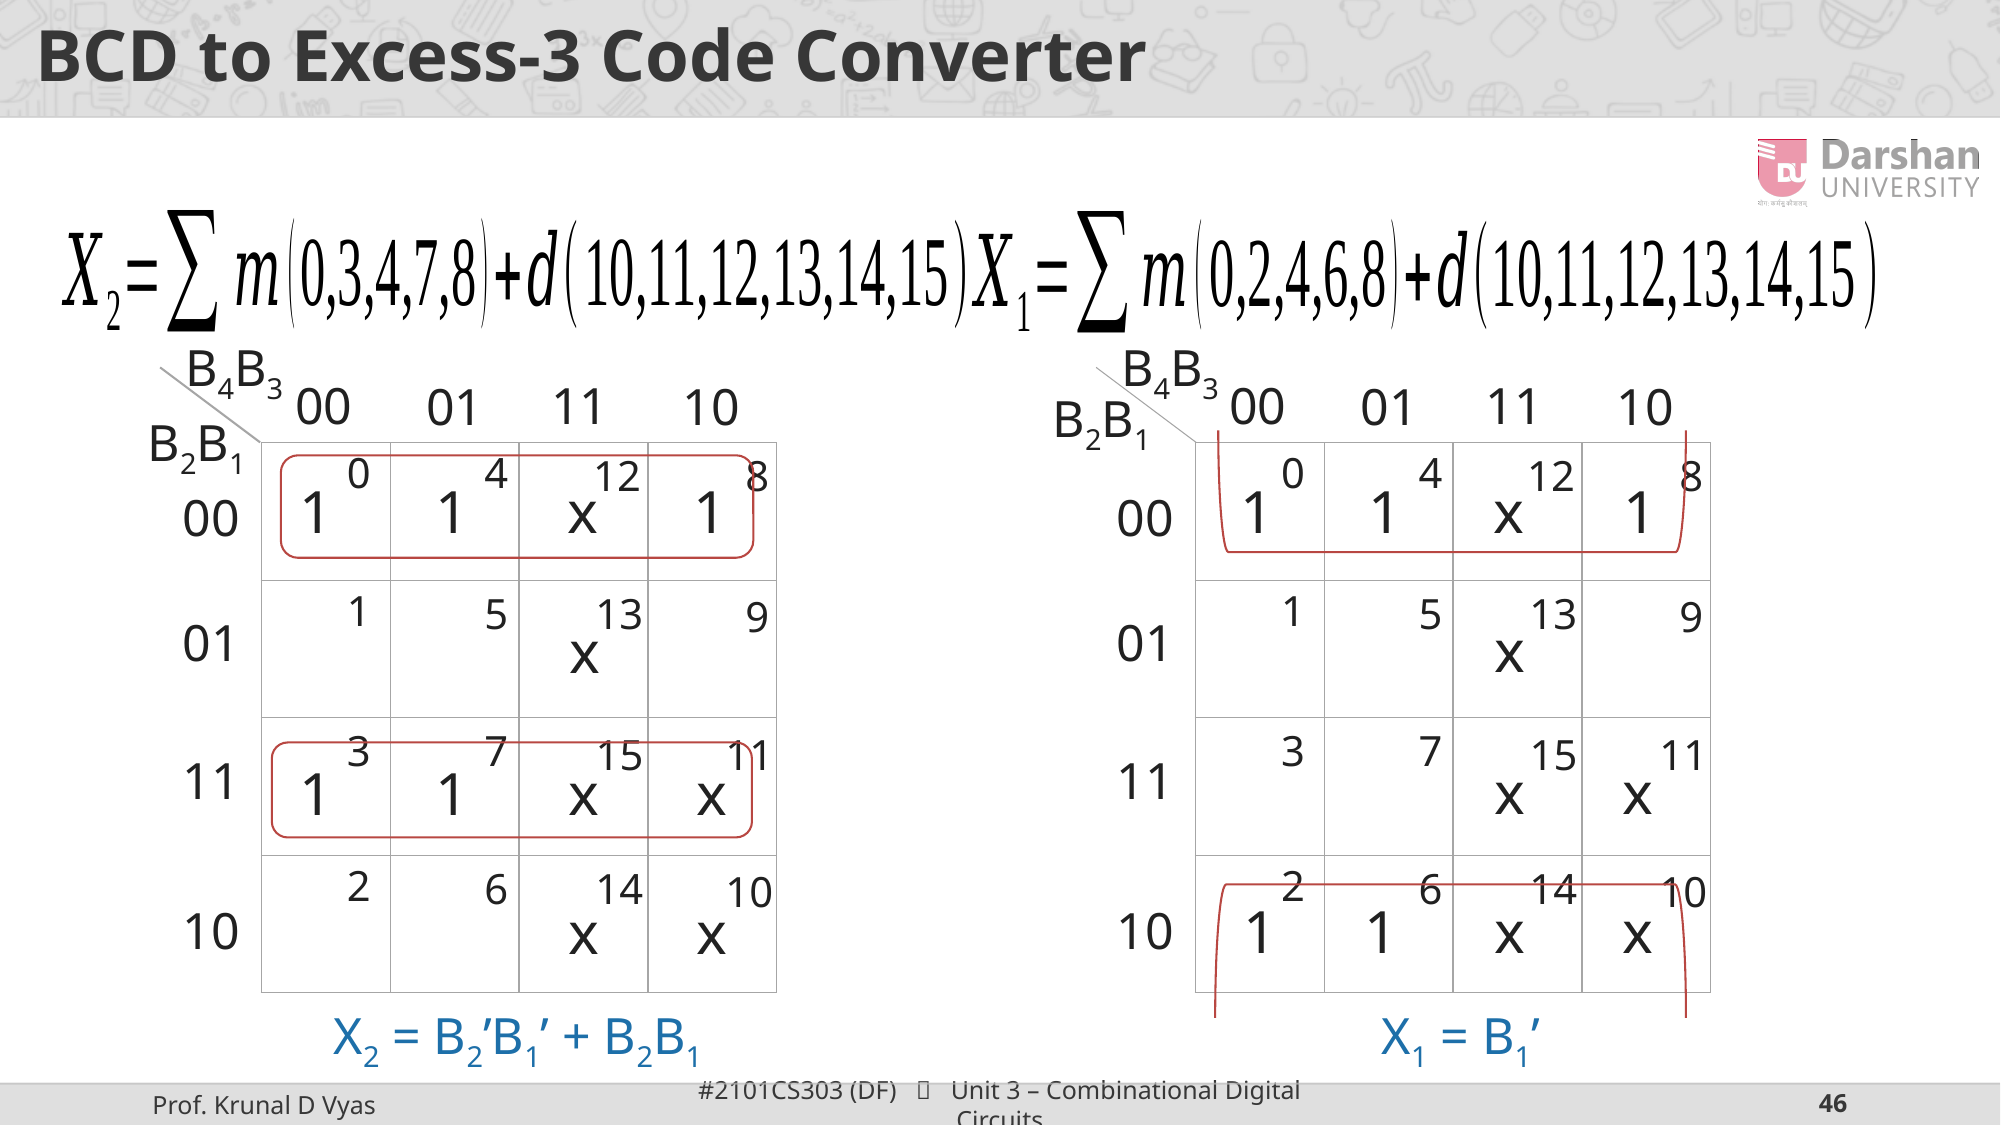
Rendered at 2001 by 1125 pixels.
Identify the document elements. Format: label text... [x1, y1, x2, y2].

text_box X2 = B2’B1’ + B2B1 [319, 997, 717, 1081]
title BCD to Excess-3 Code Converter [0, 0, 2000, 117]
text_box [1042, 329, 1720, 993]
table_cell 0 [1758, 139, 1979, 207]
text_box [136, 329, 786, 993]
text_box [1214, 993, 1687, 1018]
text_box X1 = B1’ [1367, 1018, 1555, 1081]
